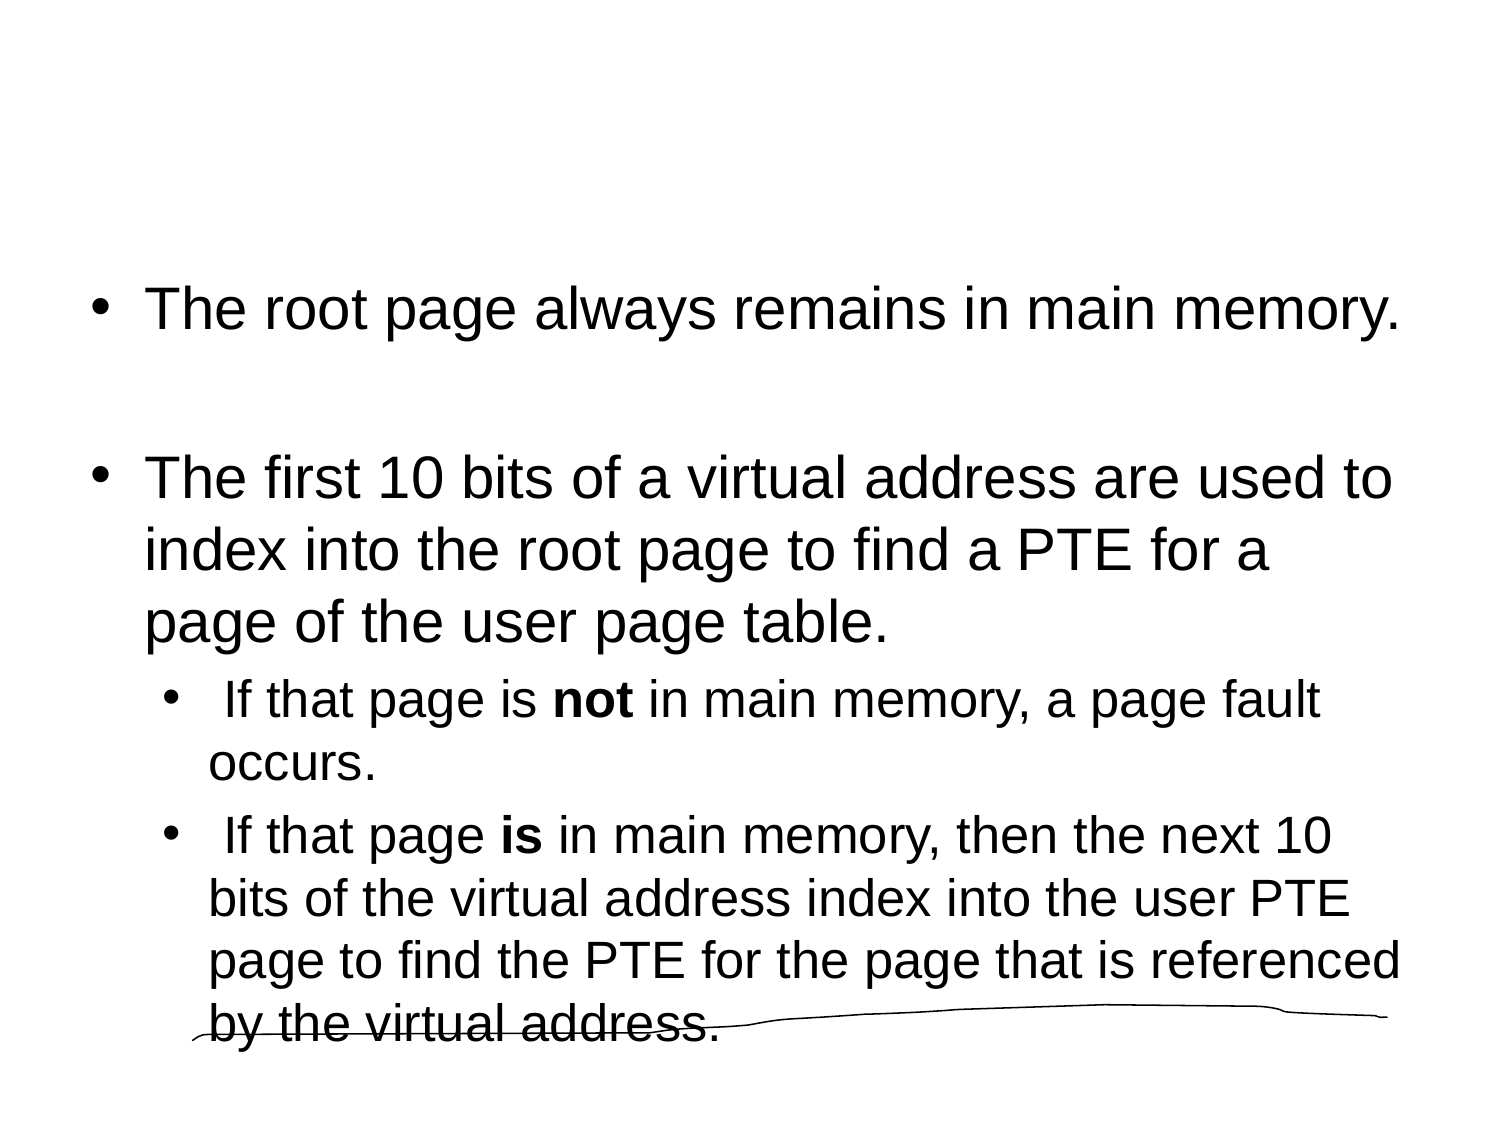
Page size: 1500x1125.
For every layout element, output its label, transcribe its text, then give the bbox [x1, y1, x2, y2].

list The root page always remains in main memory. The first 10 bits of a virtual address are used to index into the root page to find a PTE for a page of the user page table. If that page is not in main memory, a page fault occurs. If that page is in main memory, then the next 10 bits of the virtual address index into the user PTE page to find the PTE for the page that is referenced by the virtual address. [74, 262, 1426, 1076]
